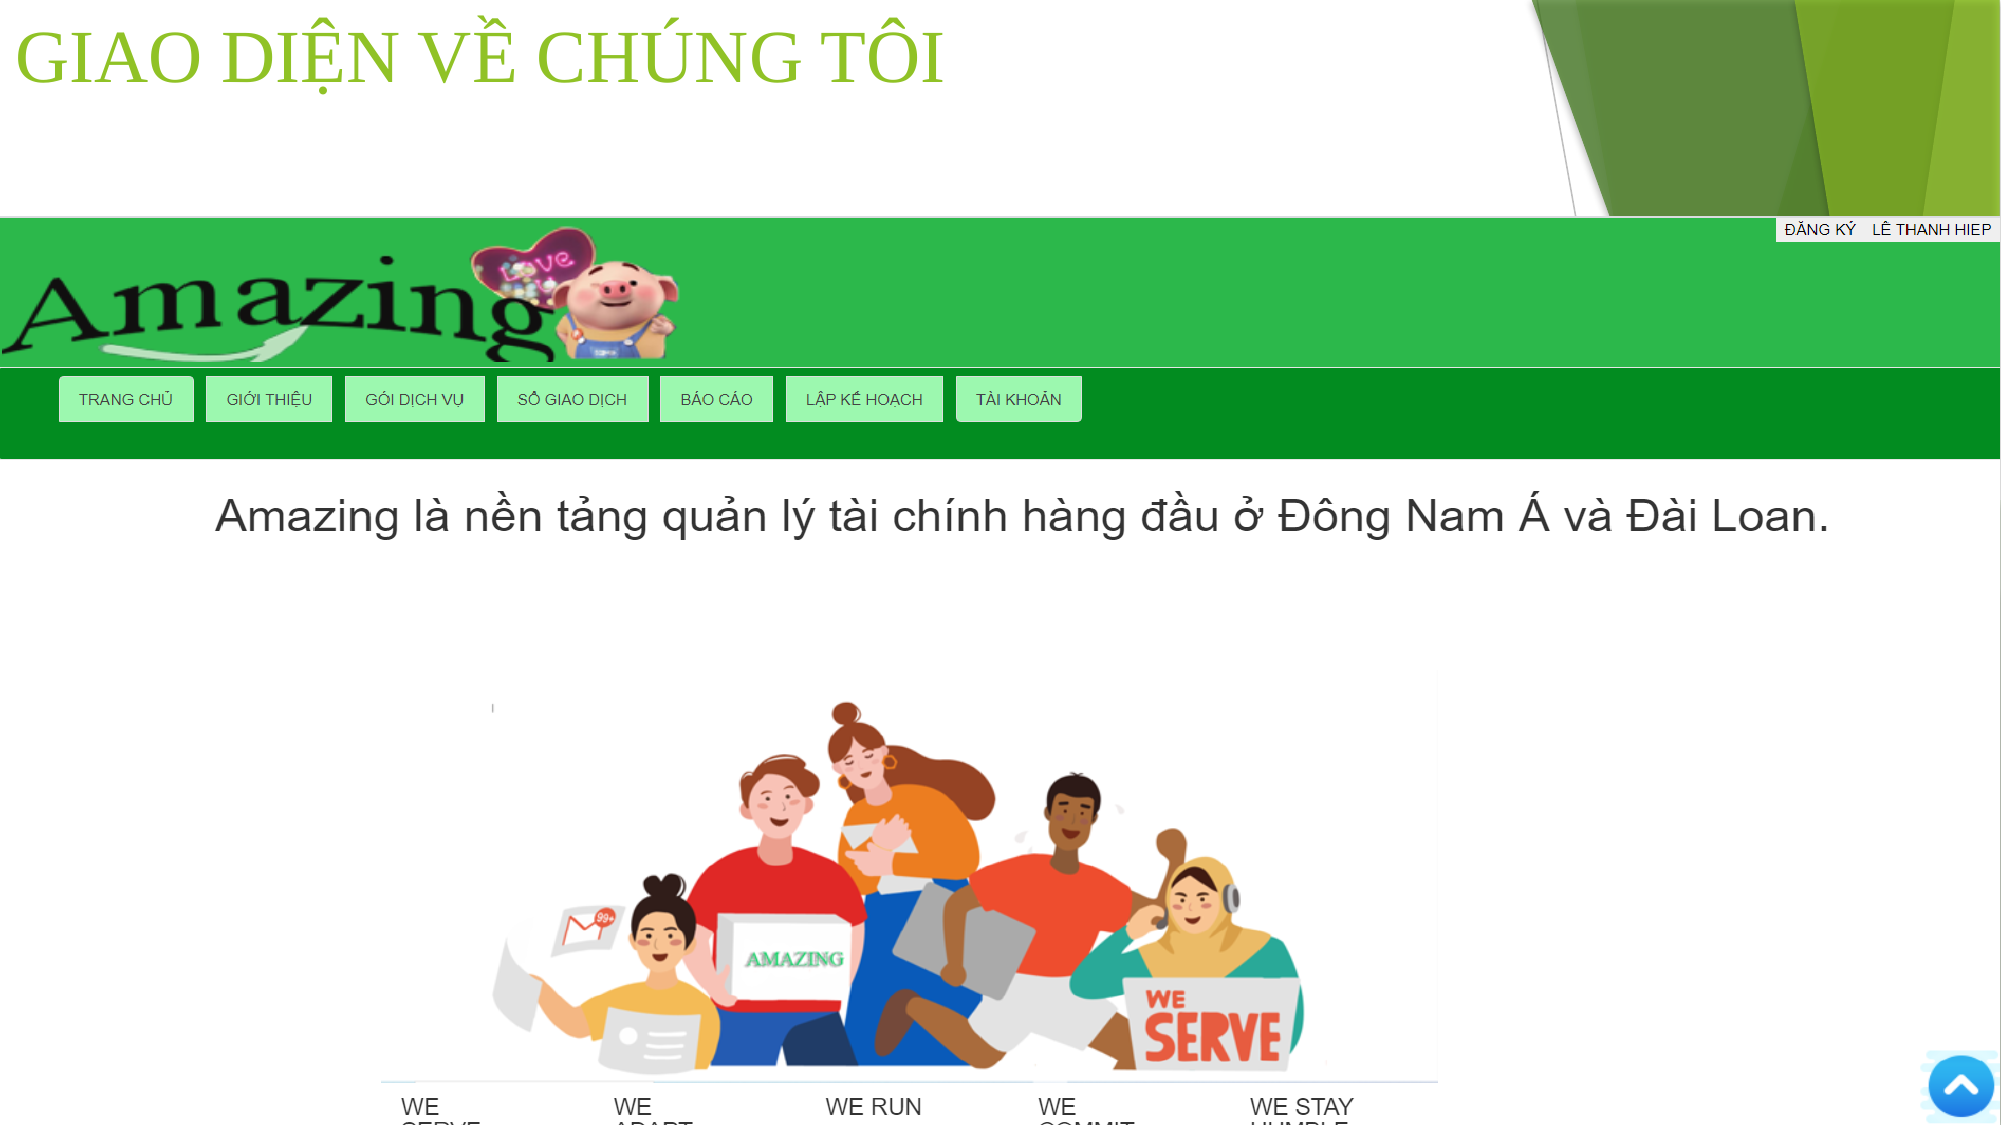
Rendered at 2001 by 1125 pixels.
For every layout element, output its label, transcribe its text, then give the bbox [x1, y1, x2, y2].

picture [0, 216, 2000, 1125]
title GIAO DIỆN VỀ CHÚNG TÔI [0, 0, 1411, 214]
